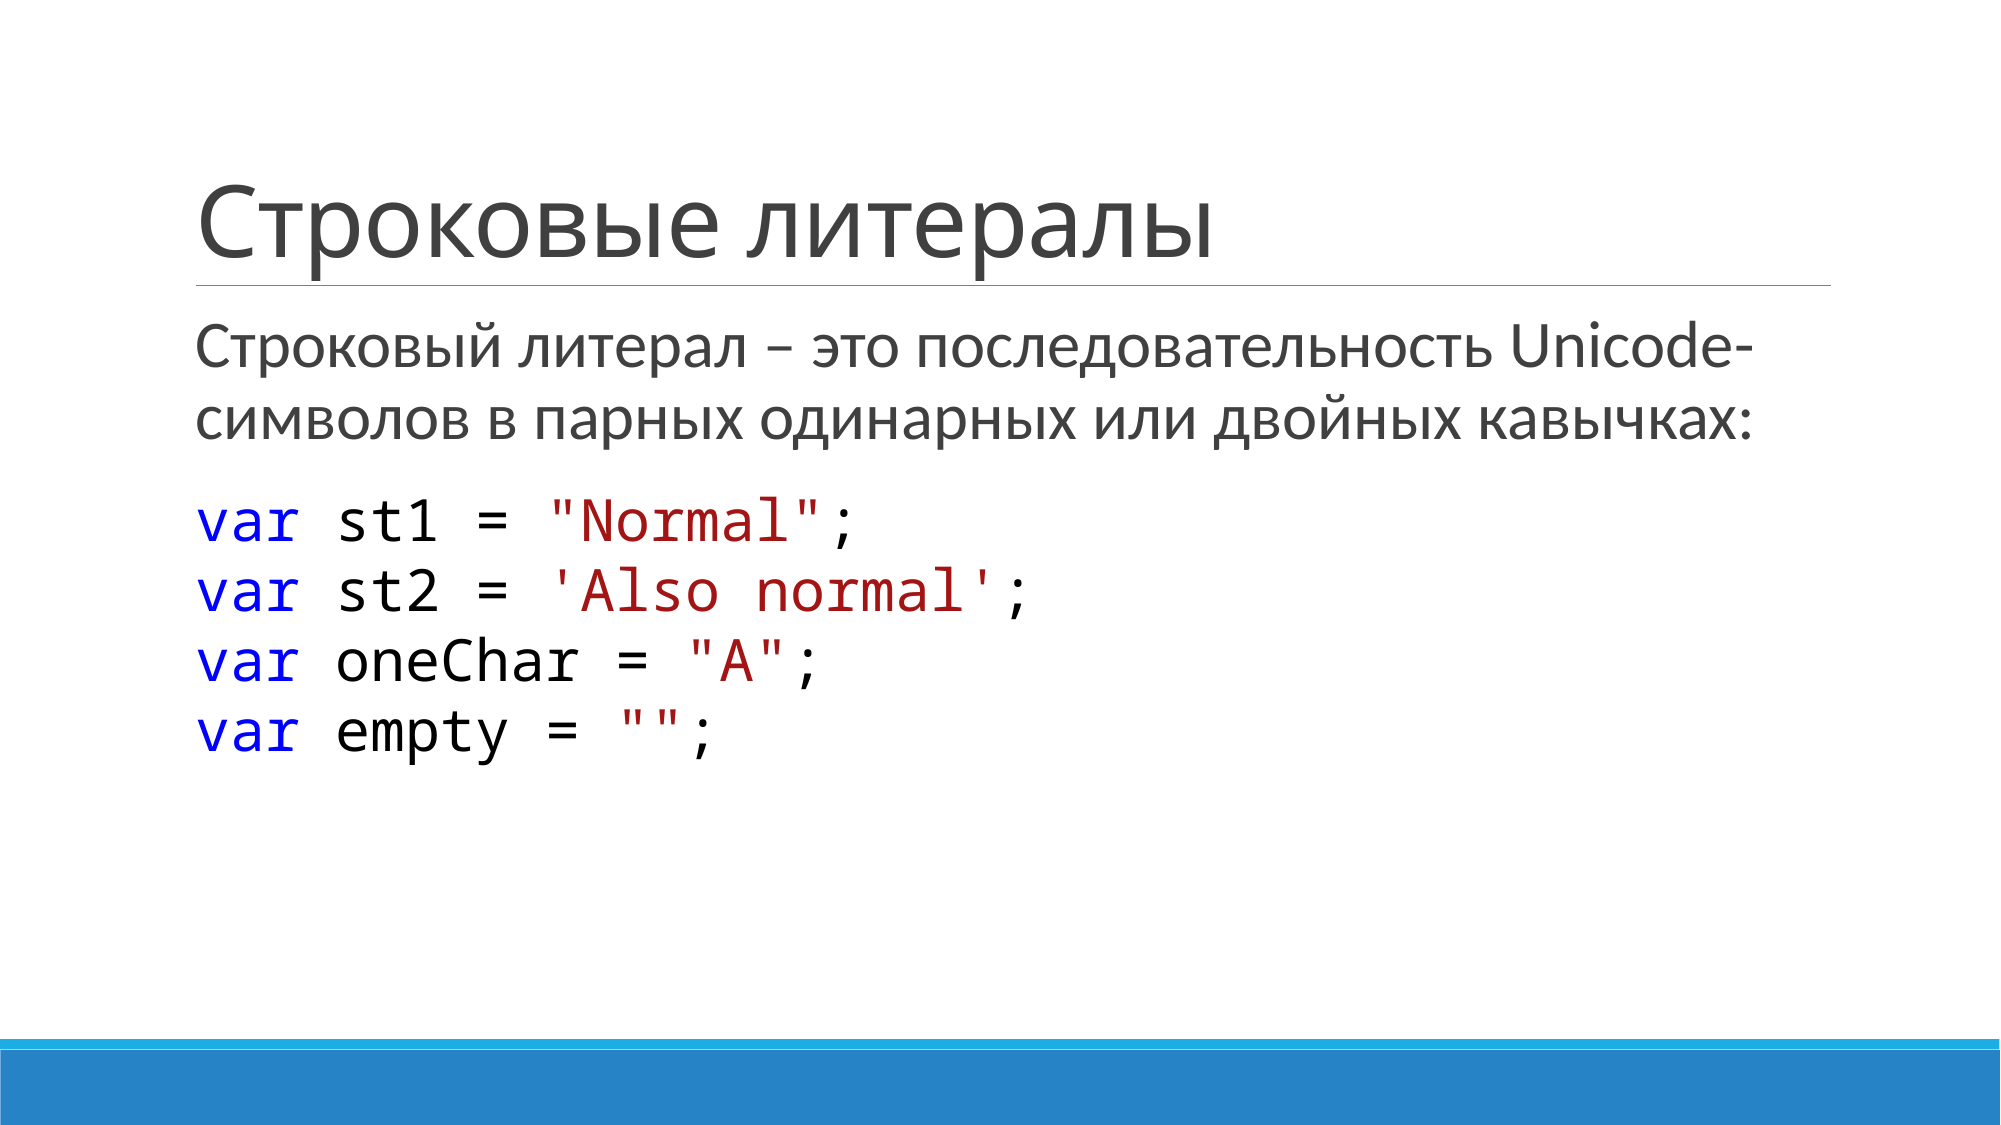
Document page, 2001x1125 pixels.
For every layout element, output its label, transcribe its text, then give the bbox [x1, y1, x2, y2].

title Строковые литералы [180, 47, 1830, 285]
list Строковый литерал – это последовательность Unicode-символов в парных одинарных или двойных кавычках: var st1 = "Normal"; var st2 = 'Also normal'; var oneChar = "A"; var empty = ""; [180, 302, 1830, 963]
